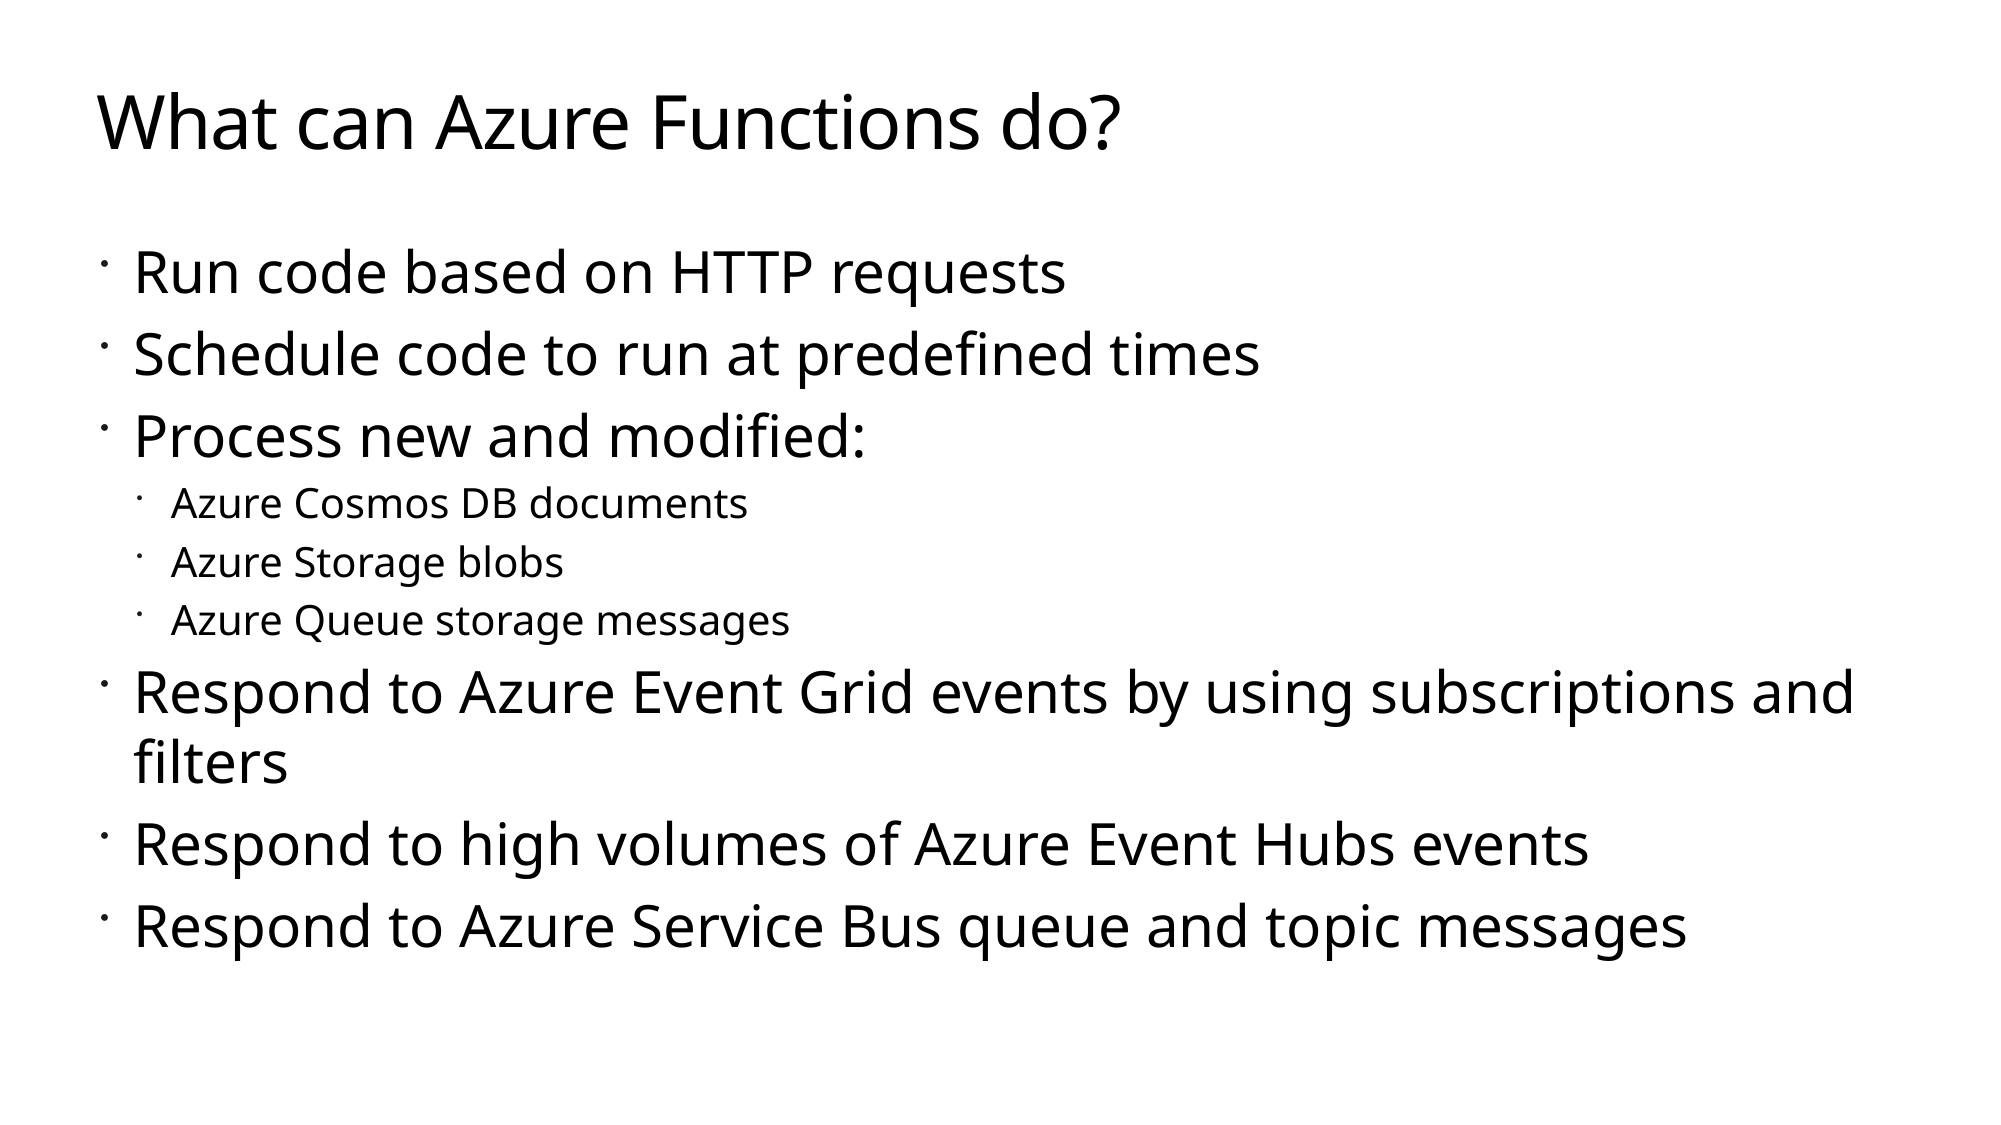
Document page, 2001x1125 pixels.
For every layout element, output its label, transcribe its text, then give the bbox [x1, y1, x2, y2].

list Run code based on HTTP requests Schedule code to run at predefined times Process new and modified: Azure Cosmos DB documents Azure Storage blobs Azure Queue storage messages Respond to Azure Event Grid events by using subscriptions and filters Respond to high volumes of Azure Event Hubs events Respond to Azure Service Bus queue and topic messages [95, 235, 1904, 912]
title What can Azure Functions do? [96, 75, 1904, 166]
